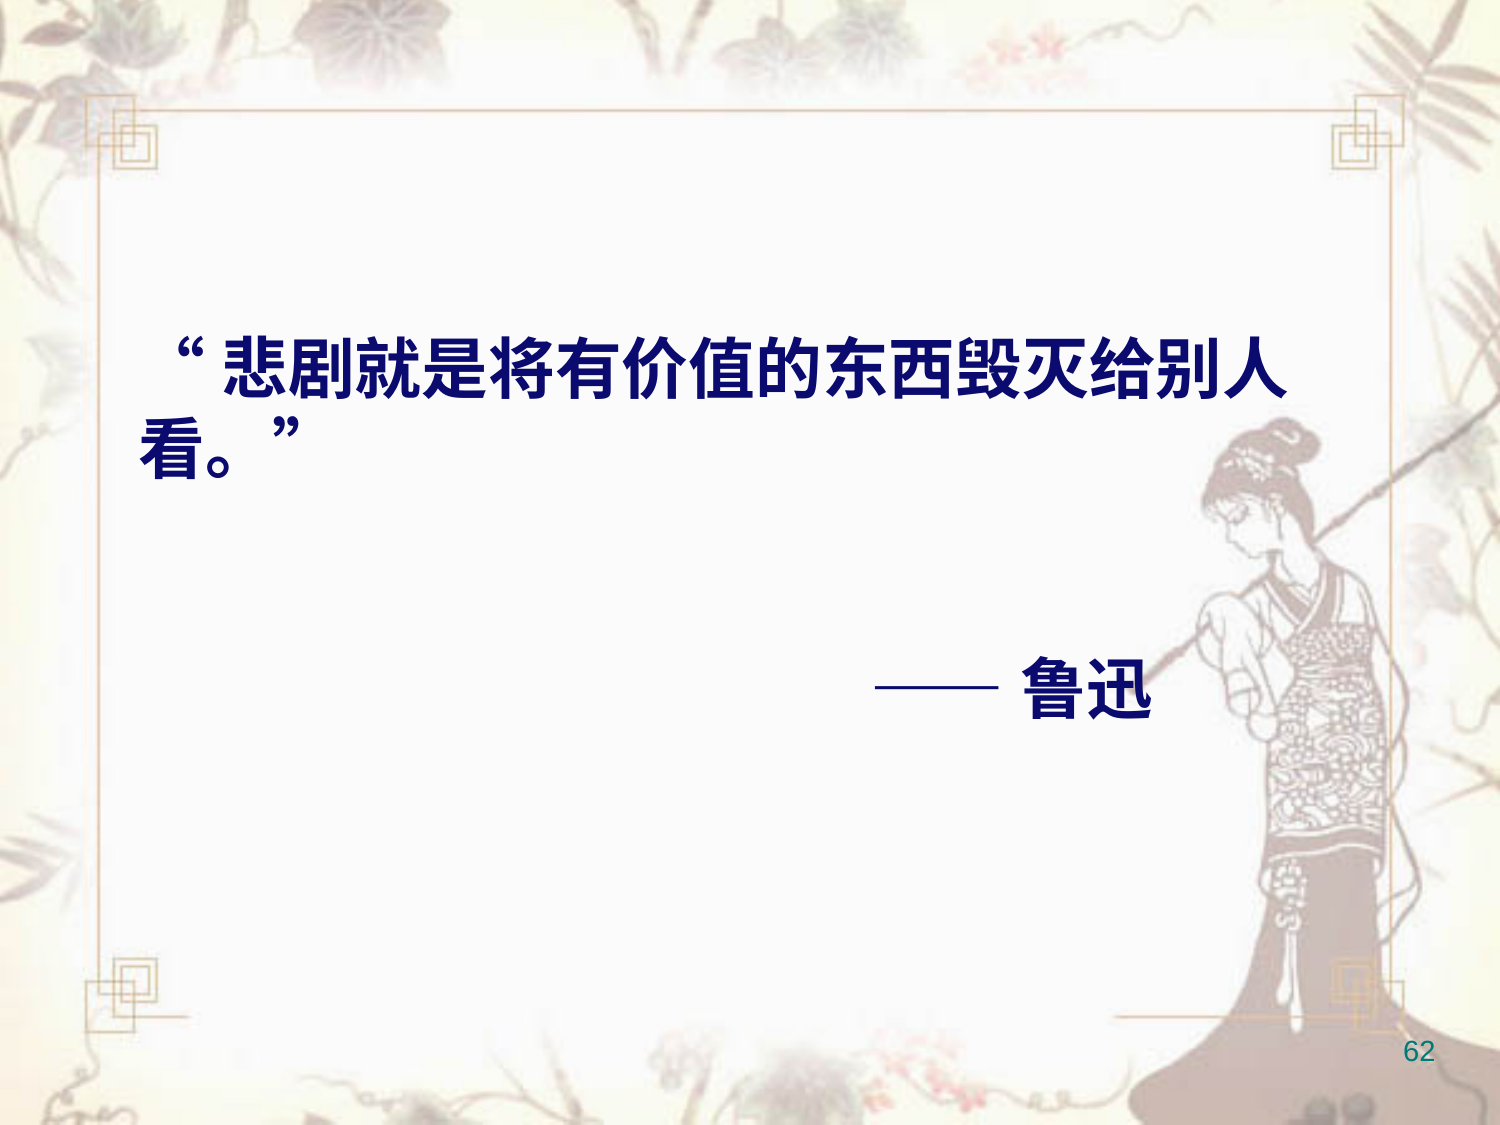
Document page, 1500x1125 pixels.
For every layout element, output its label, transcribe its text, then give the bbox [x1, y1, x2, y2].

text_box “悲剧就是将有价值的东西毁灭给别人看。” ——鲁迅 [123, 159, 1471, 734]
slide_number 62 [1074, 1024, 1451, 1103]
picture [0, 0, 1500, 1125]
